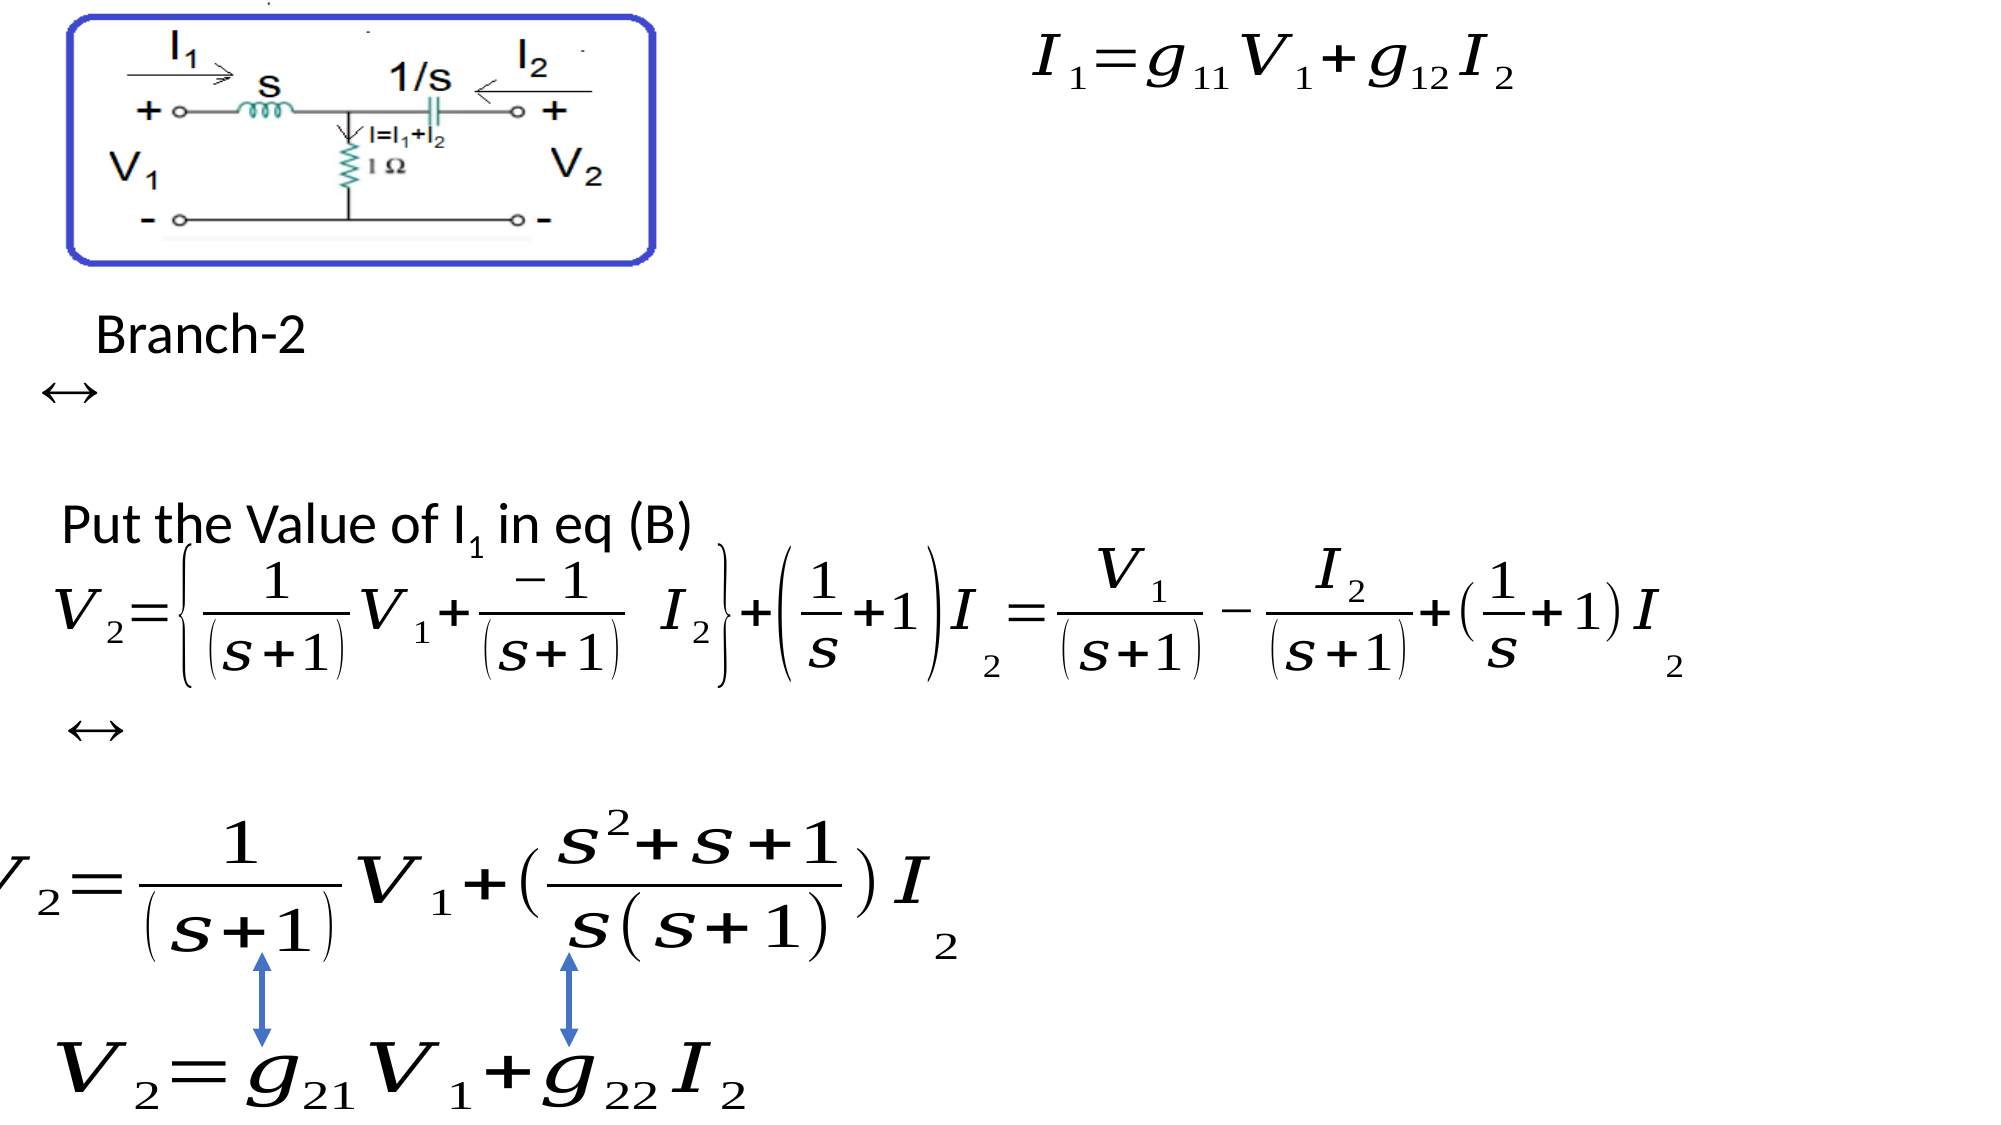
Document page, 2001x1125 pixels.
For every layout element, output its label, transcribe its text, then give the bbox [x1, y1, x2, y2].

text_box Branch-2 [80, 287, 566, 373]
picture [46, 0, 738, 282]
text_box Put the Value of I1 in eq (B) [46, 478, 1053, 573]
